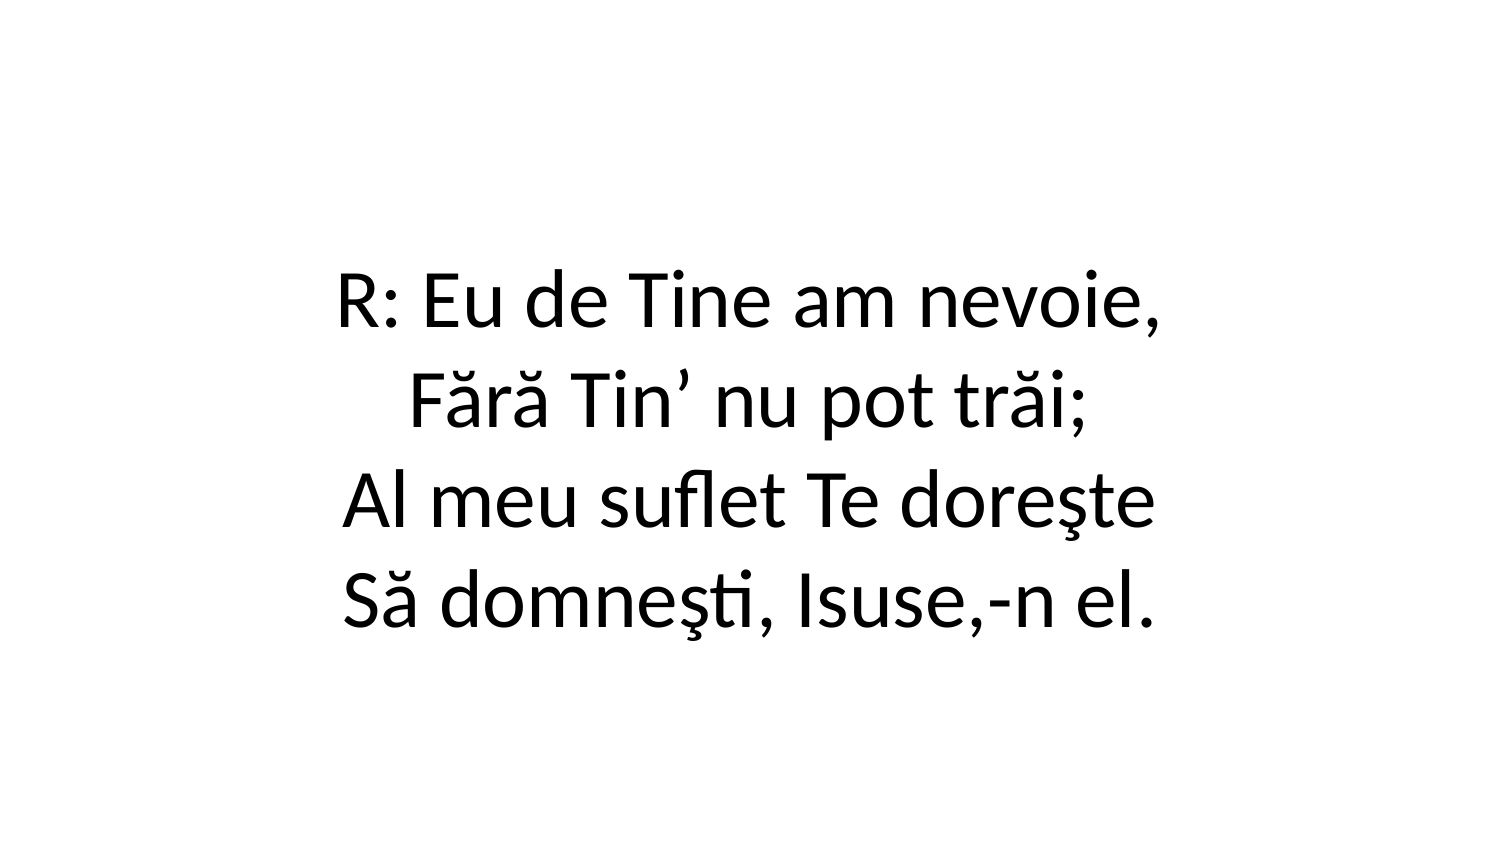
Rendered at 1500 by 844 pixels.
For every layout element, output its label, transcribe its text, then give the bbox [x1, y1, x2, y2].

text_box R: Eu de Tine am nevoie, Fără Tin’ nu pot trăi; Al meu suflet Te doreşte Să domneşti, Isuse,-n el. [320, 192, 1180, 652]
